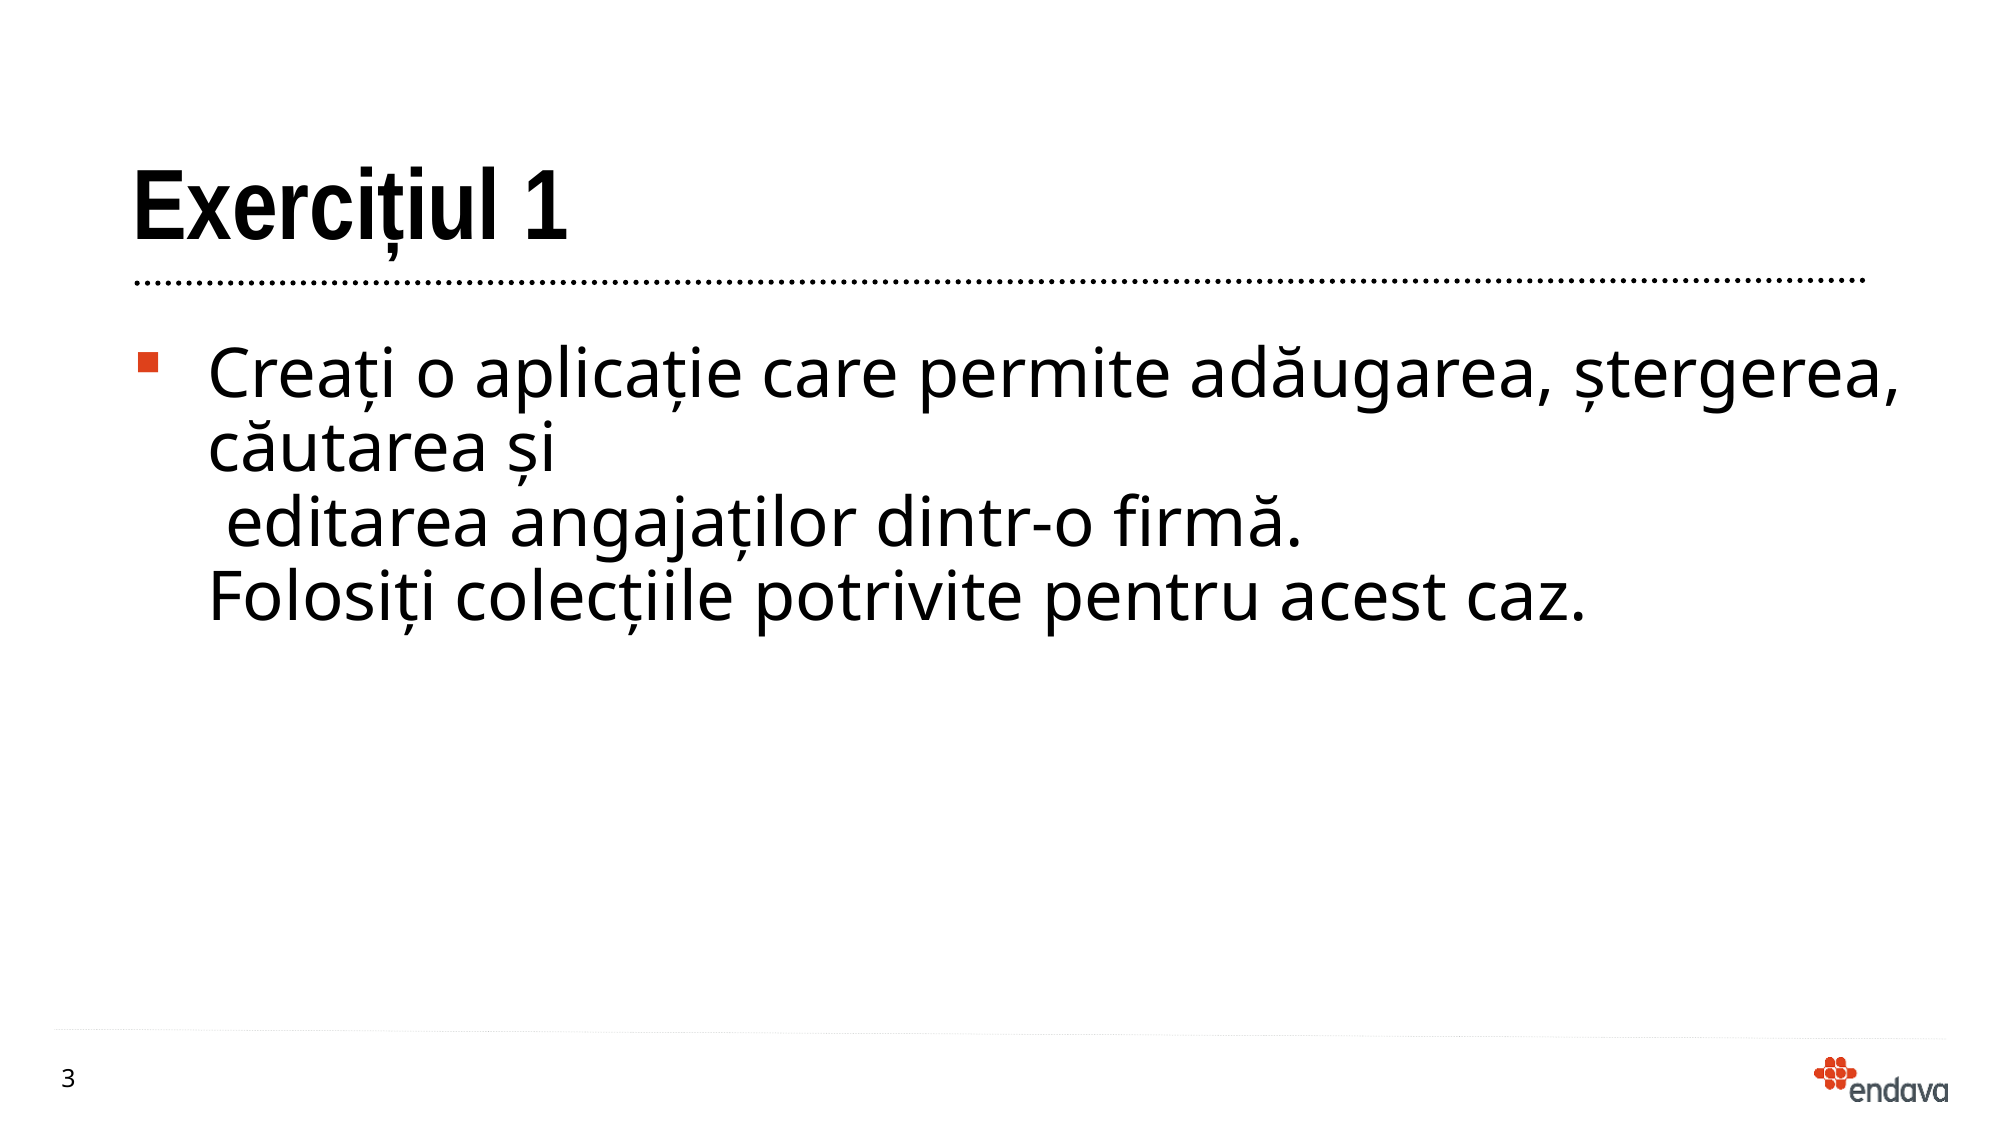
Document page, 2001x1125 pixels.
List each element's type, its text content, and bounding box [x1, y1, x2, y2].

list Creați o aplicație care permite adăugarea, ștergerea, căutarea și editarea angajaților dintr-o firmă. Folosiți colecțiile potrivite pentru acest caz. [132, 330, 1922, 977]
picture [1814, 1057, 1948, 1102]
title Exercițiul 1 [132, 164, 819, 274]
